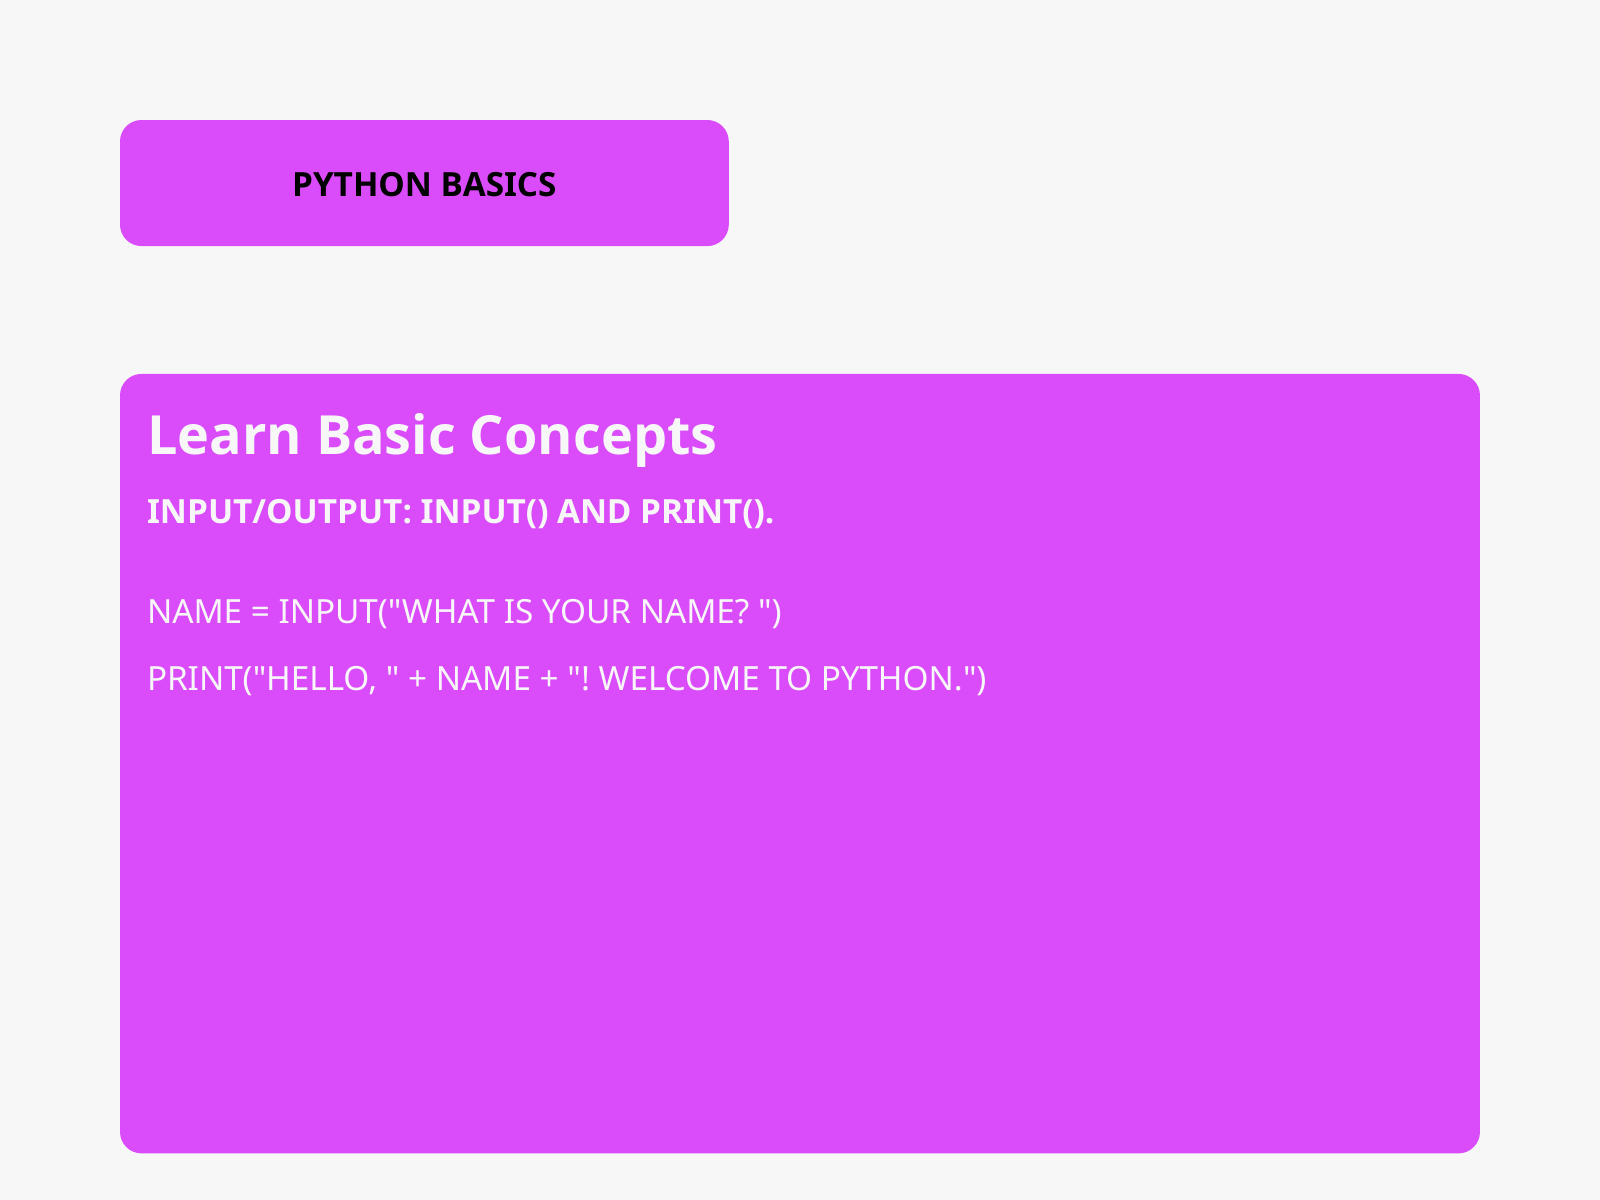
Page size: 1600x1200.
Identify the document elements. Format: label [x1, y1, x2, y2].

text_box [119, 373, 1481, 1154]
text_box [119, 119, 730, 247]
